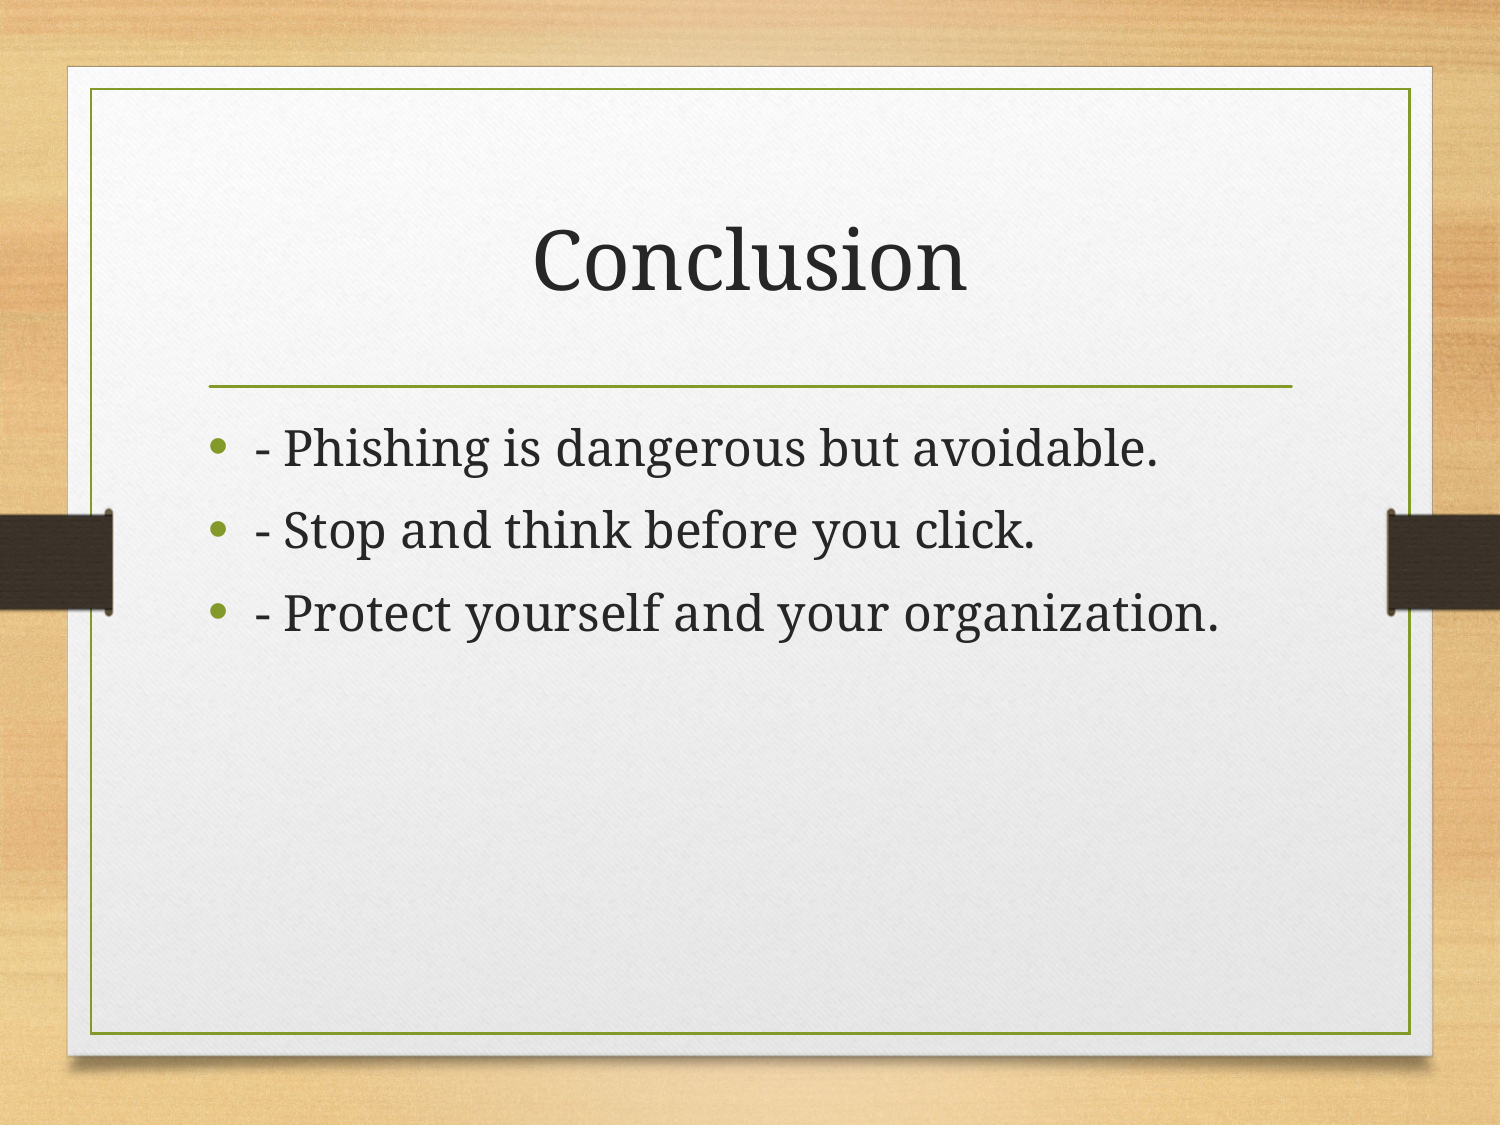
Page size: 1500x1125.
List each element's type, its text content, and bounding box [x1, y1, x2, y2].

list - Phishing is dangerous but avoidable. - Stop and think before you click. - Protect yourself and your organization. [193, 408, 1309, 974]
picture [0, 0, 1500, 1125]
title Conclusion [193, 150, 1309, 365]
